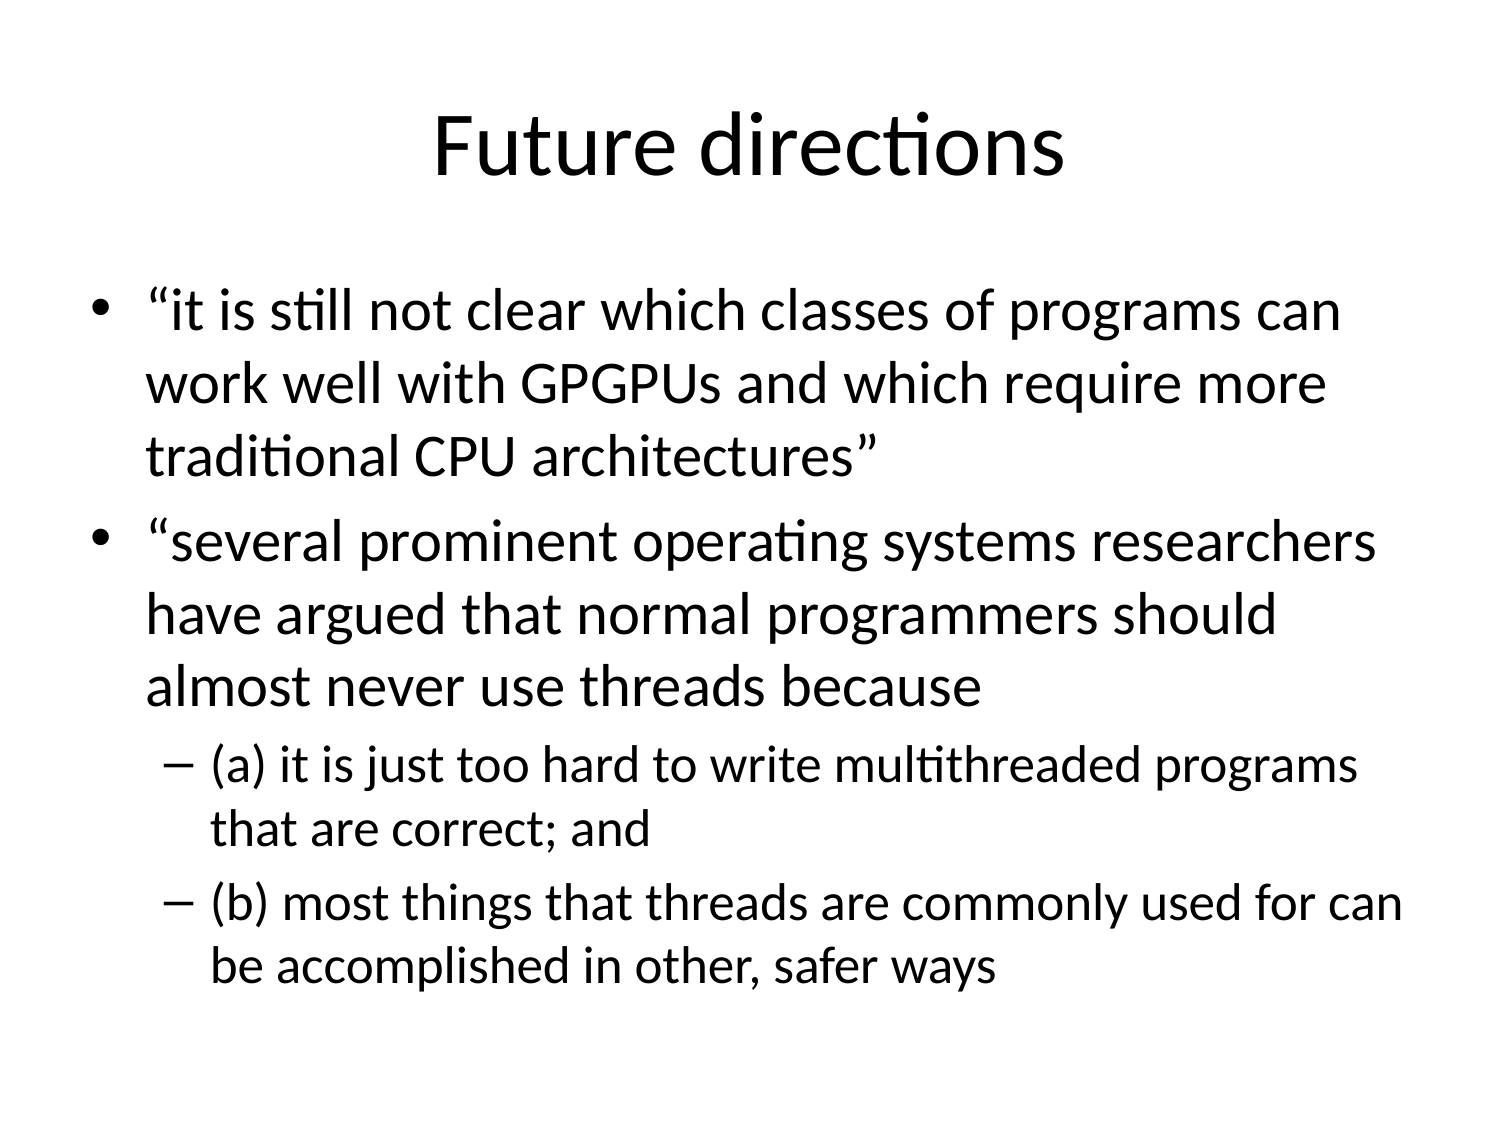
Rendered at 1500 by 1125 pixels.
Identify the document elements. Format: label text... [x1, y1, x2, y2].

title Future directions [75, 45, 1425, 233]
list “it is still not clear which classes of programs can work well with GPGPUs and which require more traditional CPU architectures” “several prominent operating systems researchers have argued that normal programmers should almost never use threads because (a) it is just too hard to write multithreaded programs that are correct; and (b) most things that threads are commonly used for can be accomplished in other, safer ways [75, 262, 1425, 1005]
